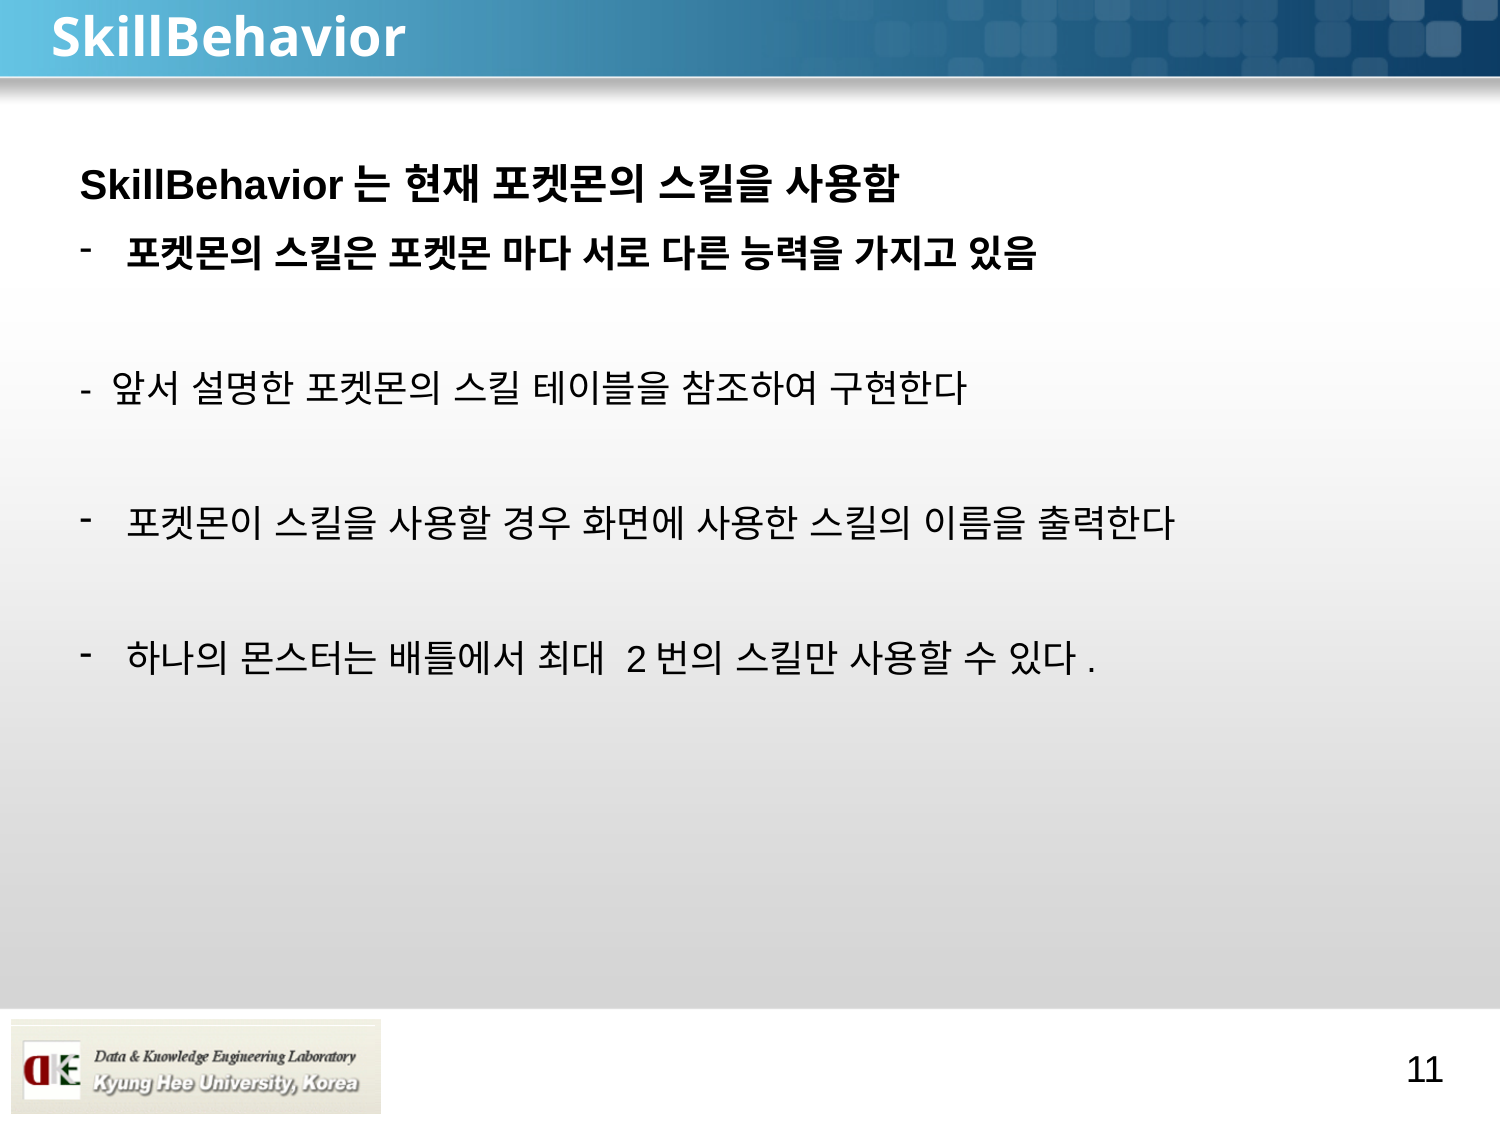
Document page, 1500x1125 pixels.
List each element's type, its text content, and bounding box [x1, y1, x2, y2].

title SkillBehavior [51, 0, 1500, 99]
picture [0, 0, 1500, 1125]
text_box SkillBehavior는 현재 포켓몬의 스킬을 사용함 포켓몬의 스킬은 포켓몬 마다 서로 다른 능력을 가지고 있음 - 앞서 설명한 포켓몬의 스킬 테이블을 참조하여 구현한다 포켓몬이 스킬을 사용할 경우 화면에 사용한 스킬의 이름을 출력한다 하나의 몬스터는 배틀에서 최대 2번의 스킬만 사용할 수 있다. [64, 125, 1471, 688]
